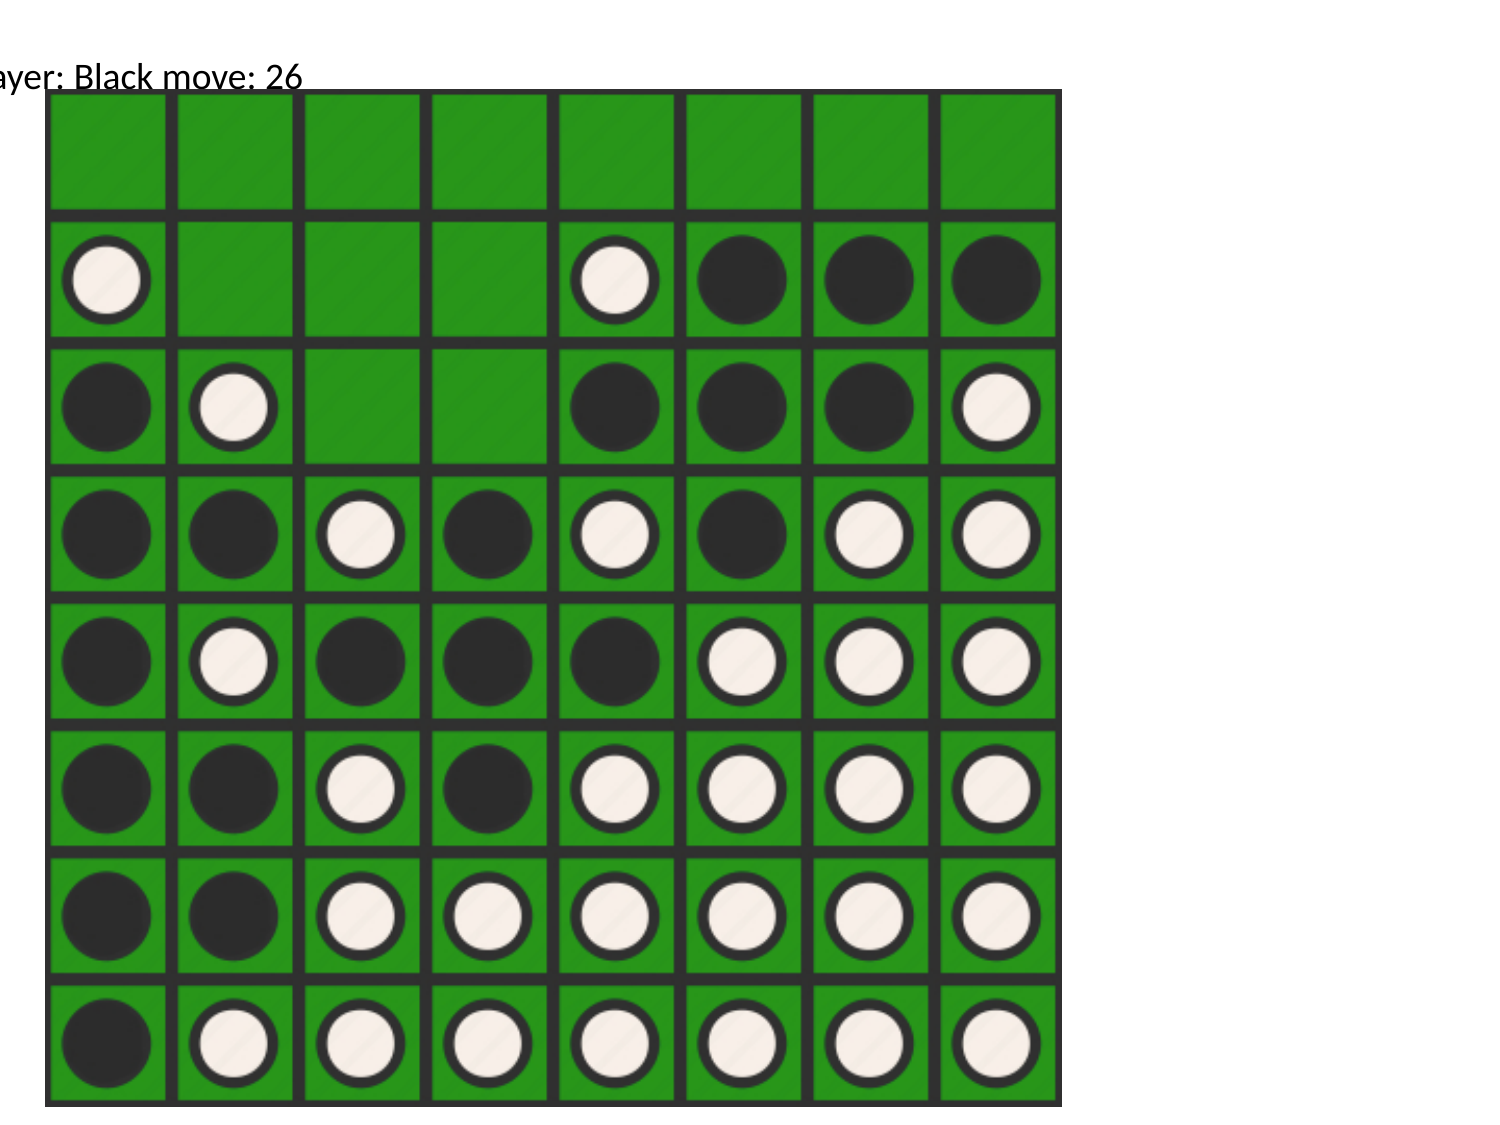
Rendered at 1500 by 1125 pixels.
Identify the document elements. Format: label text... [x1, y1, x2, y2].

text_box turn: 47 player: Black move: 26 [0, 44, 319, 105]
picture [44, 89, 1062, 1107]
